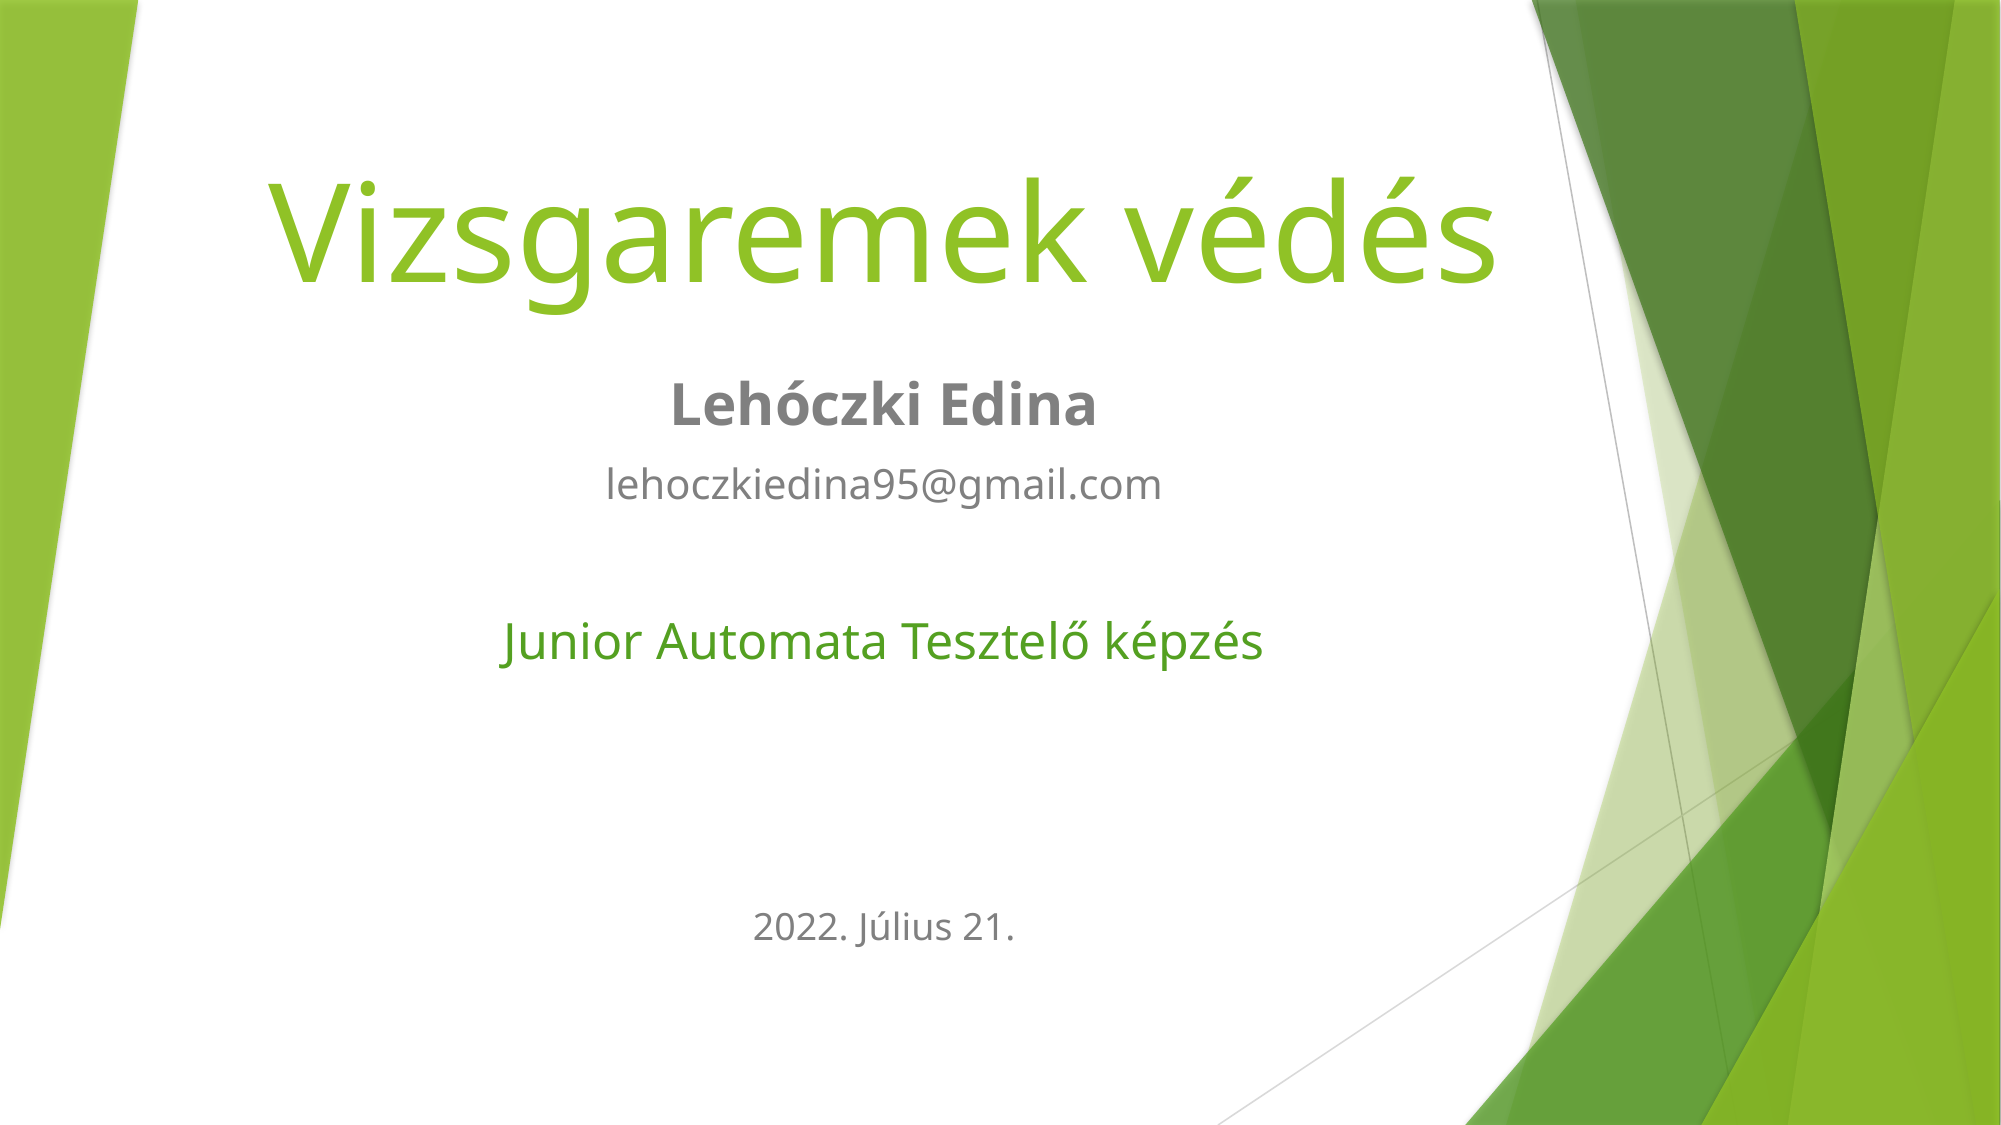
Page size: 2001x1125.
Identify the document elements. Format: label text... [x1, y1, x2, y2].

subtitle Lehóczki Edina lehoczkiedina95@gmail.com Junior Automata Tesztelő képzés 2022. Július 21. [247, 359, 1522, 1023]
title Vizsgaremek védés [247, 47, 1522, 318]
